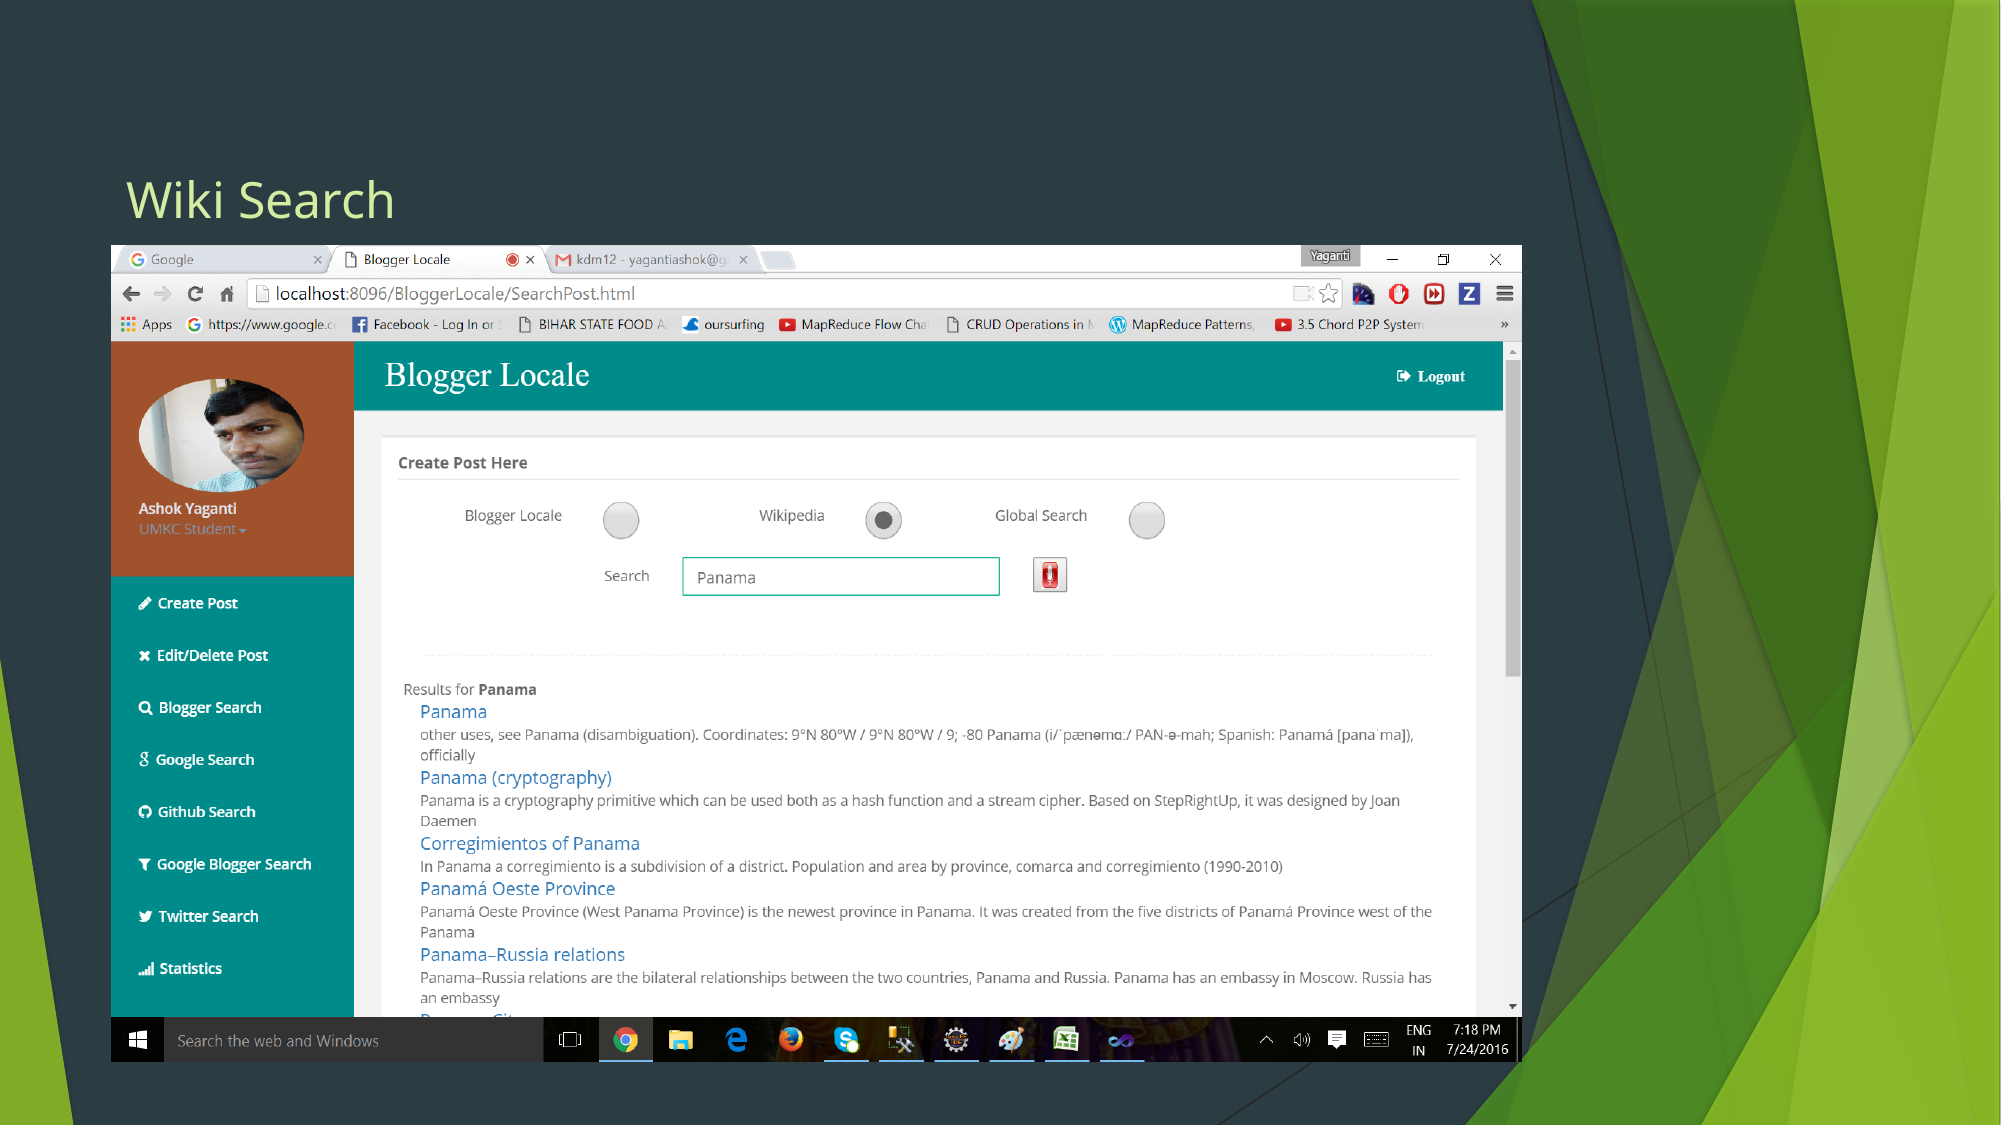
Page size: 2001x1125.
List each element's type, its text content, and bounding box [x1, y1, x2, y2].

title Wiki Search [111, 161, 1522, 245]
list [110, 245, 1522, 1062]
